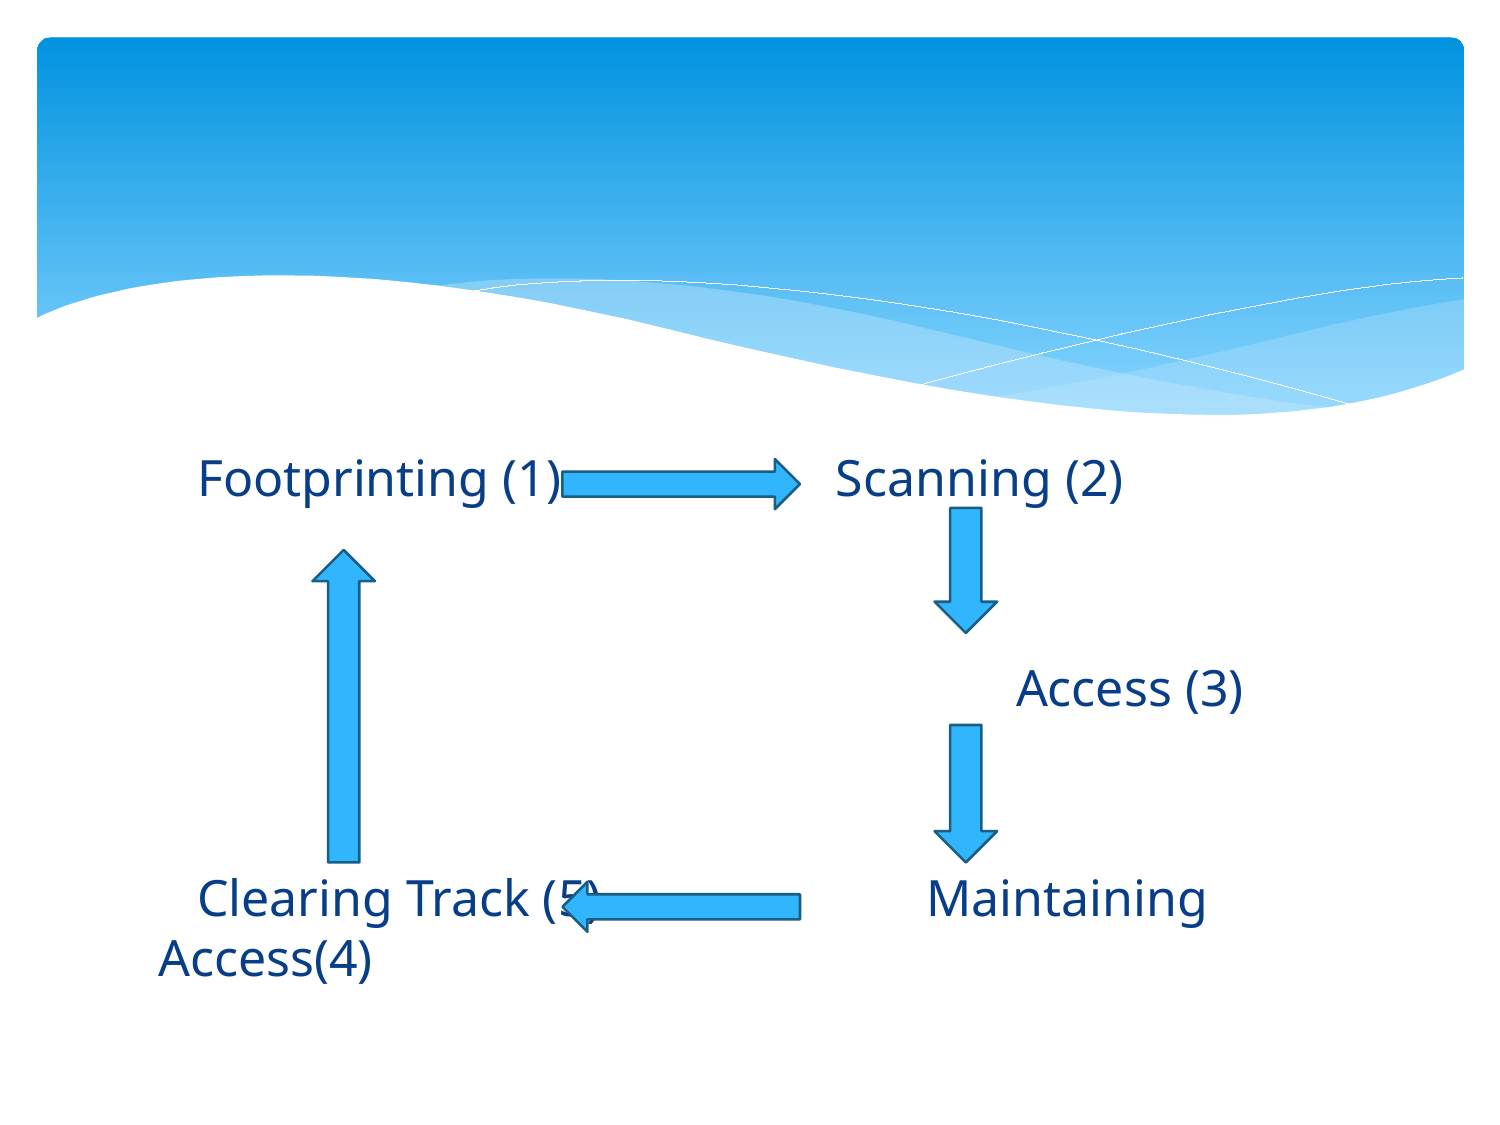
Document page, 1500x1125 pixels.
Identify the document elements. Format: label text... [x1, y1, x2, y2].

text_box [561, 880, 802, 934]
text_box [933, 723, 999, 864]
list Footprinting (1) Scanning (2) Access (3) Clearing Track (5) Maintaining Access(4) [143, 438, 1388, 1000]
text_box [933, 506, 999, 634]
text_box [561, 457, 801, 511]
text_box [311, 549, 377, 864]
